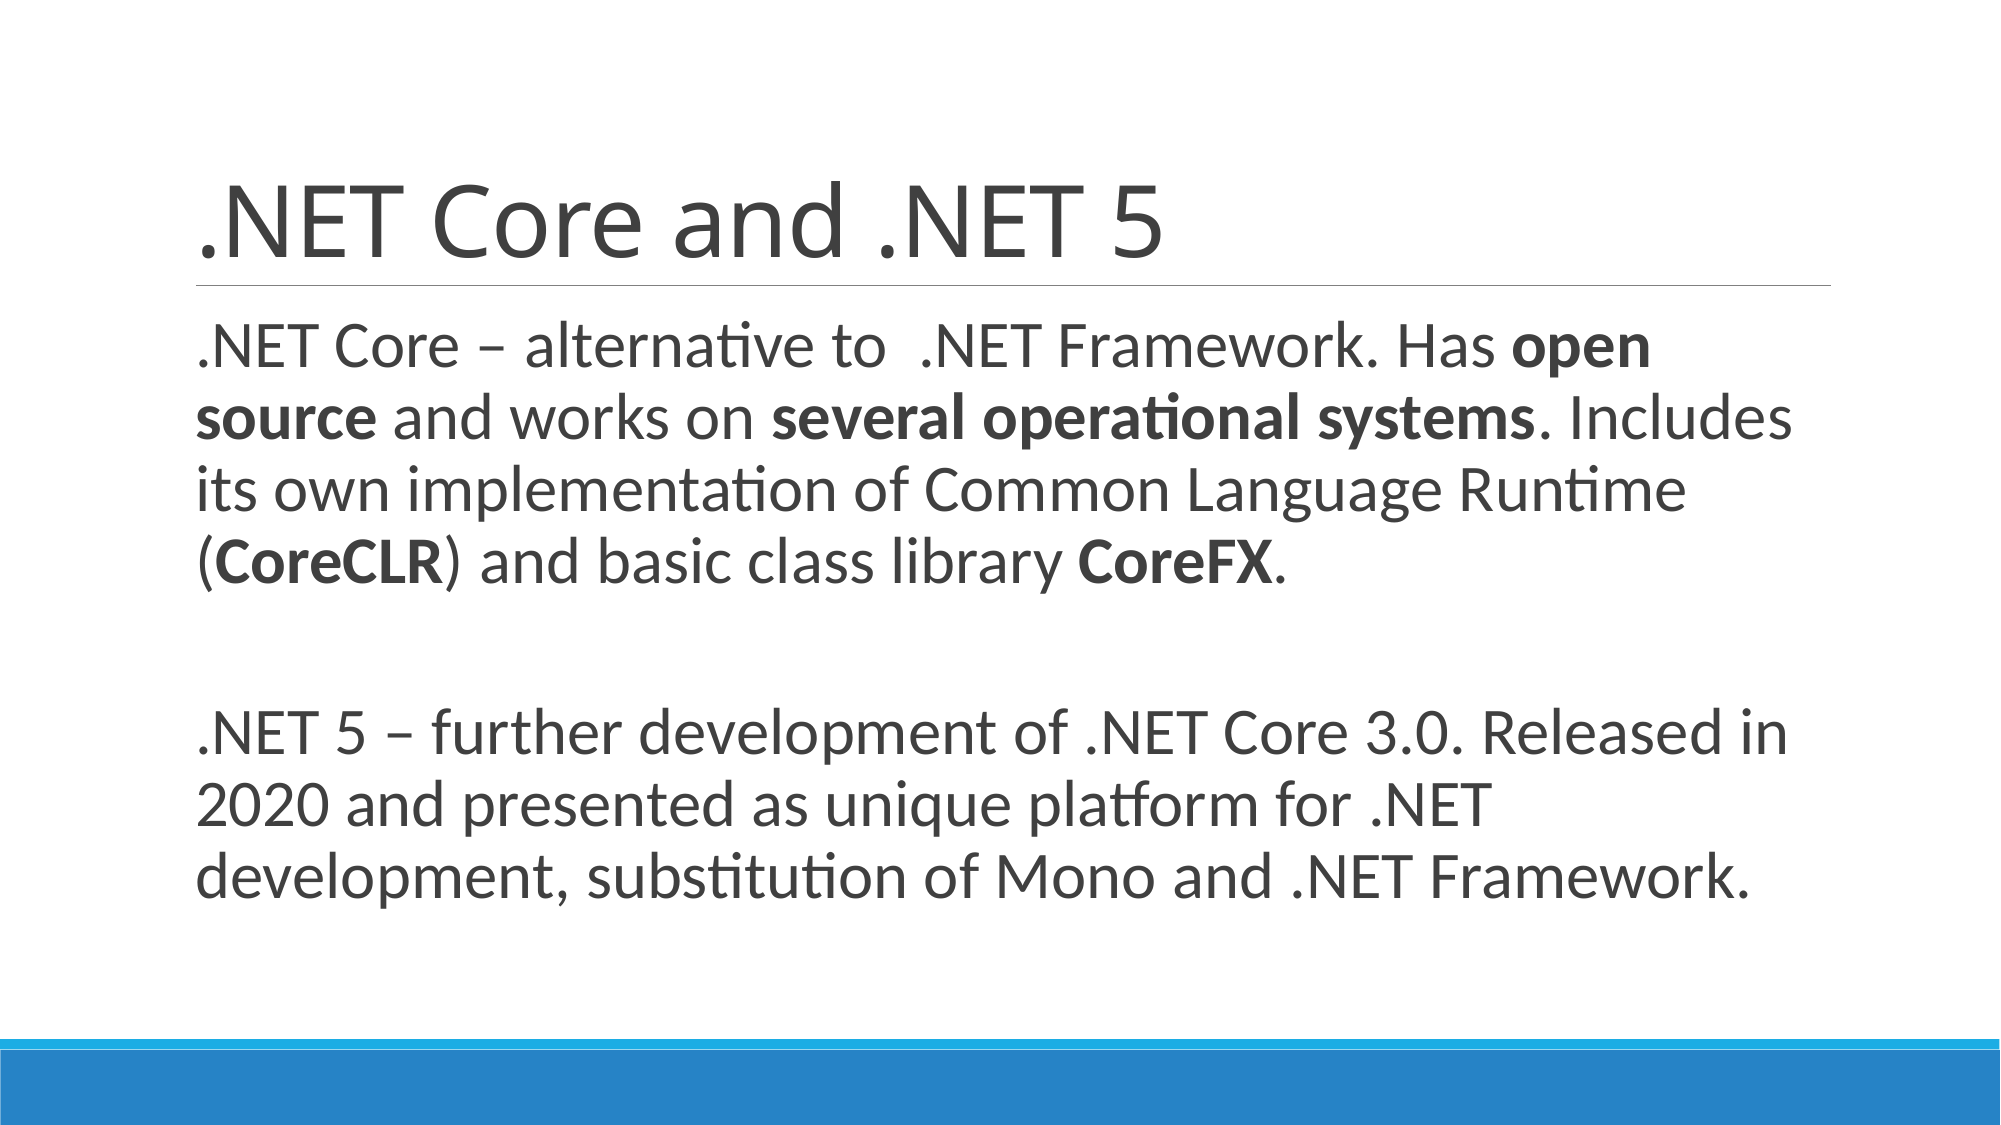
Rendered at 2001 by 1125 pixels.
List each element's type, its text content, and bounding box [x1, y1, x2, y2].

title .NET Core and .NET 5 [180, 47, 1830, 285]
list .NET Core – alternative to .NET Framework. Has open source and works on several operational systems. Includes its own implementation of Common Language Runtime (CoreCLR) and basic class library CoreFX. .NET 5 – further development of .NET Core 3.0. Released in 2020 and presented as unique platform for .NET development, substitution of Mono and .NET Framework. [180, 302, 1830, 963]
